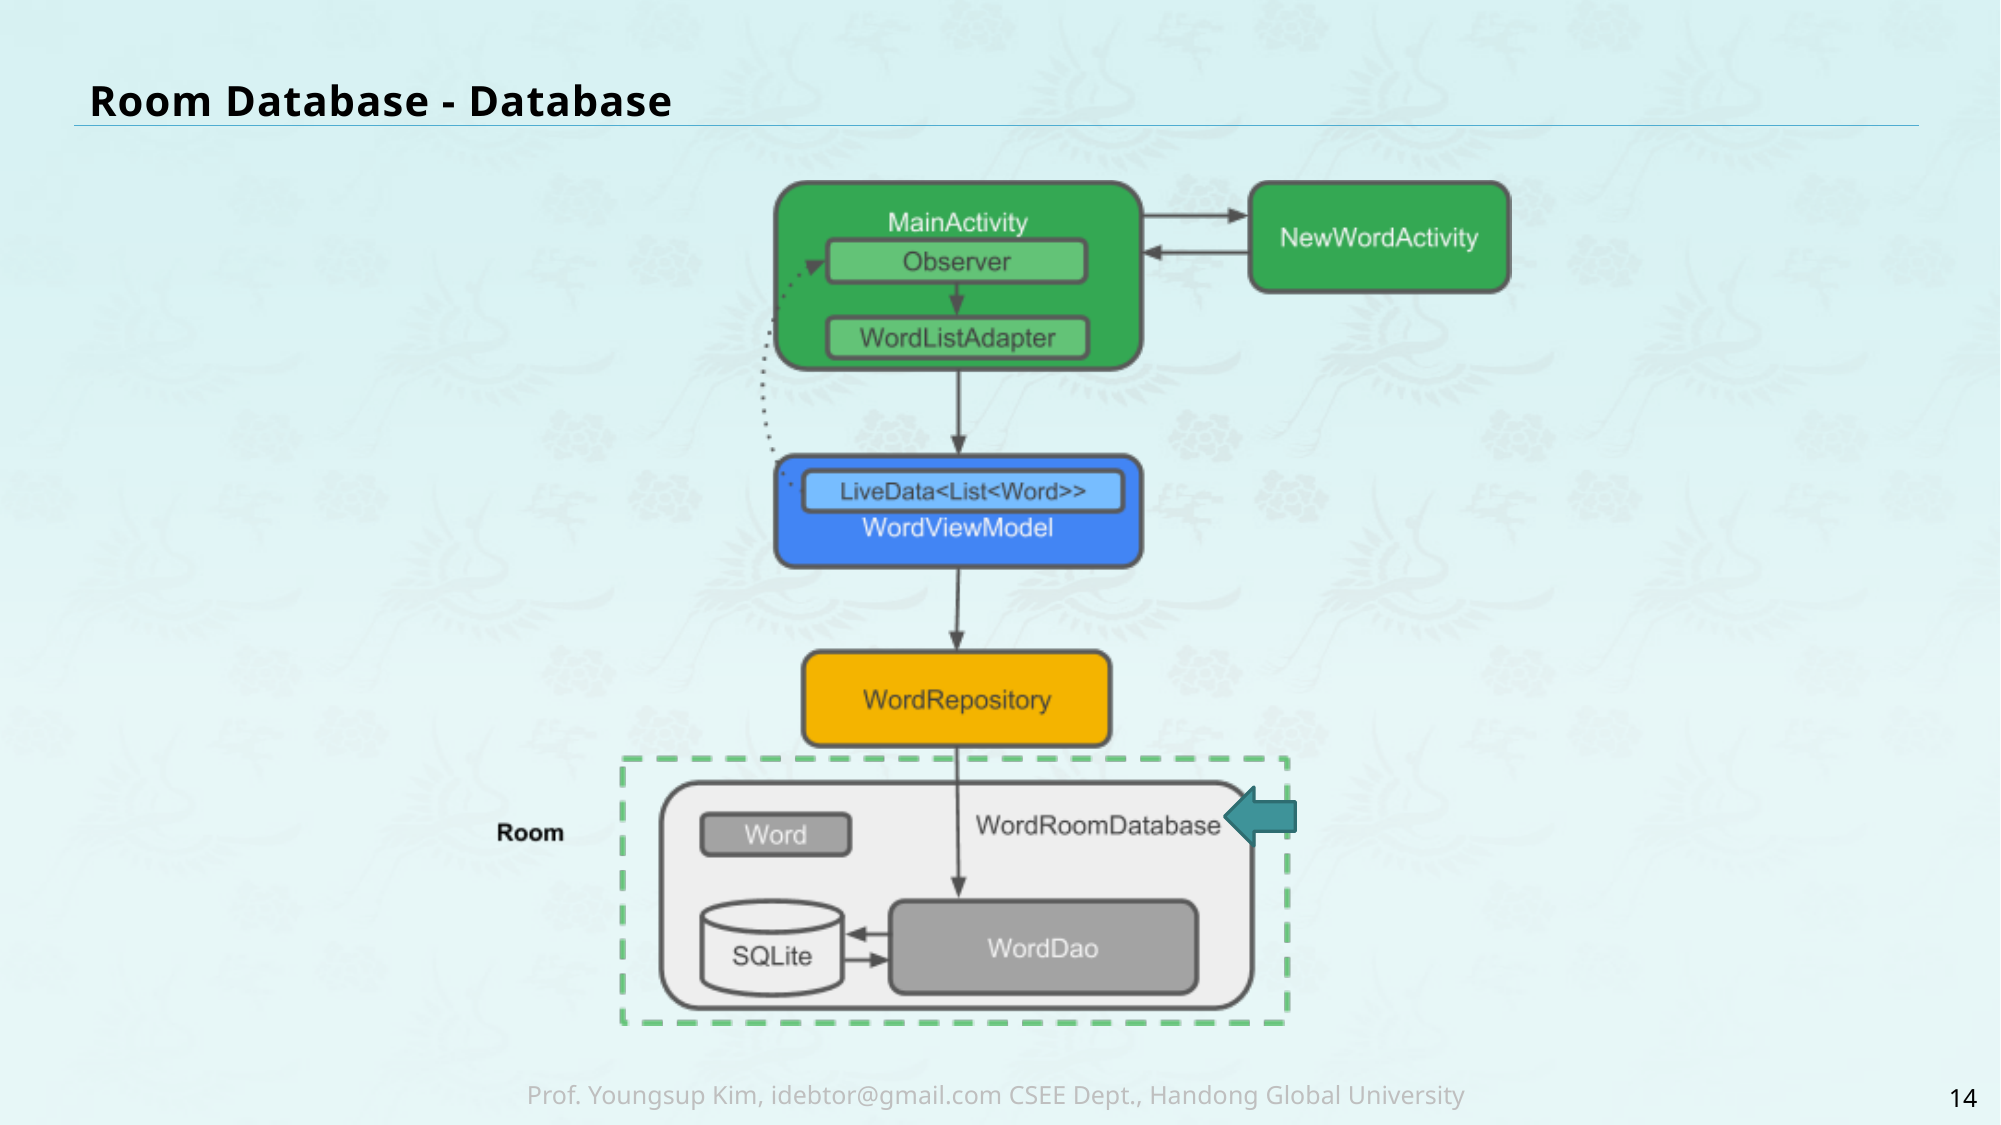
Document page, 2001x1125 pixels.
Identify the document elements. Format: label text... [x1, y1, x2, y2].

slide_number 14 [1816, 1069, 1993, 1125]
title Room Database - Database [74, 62, 1920, 138]
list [482, 180, 1512, 1027]
